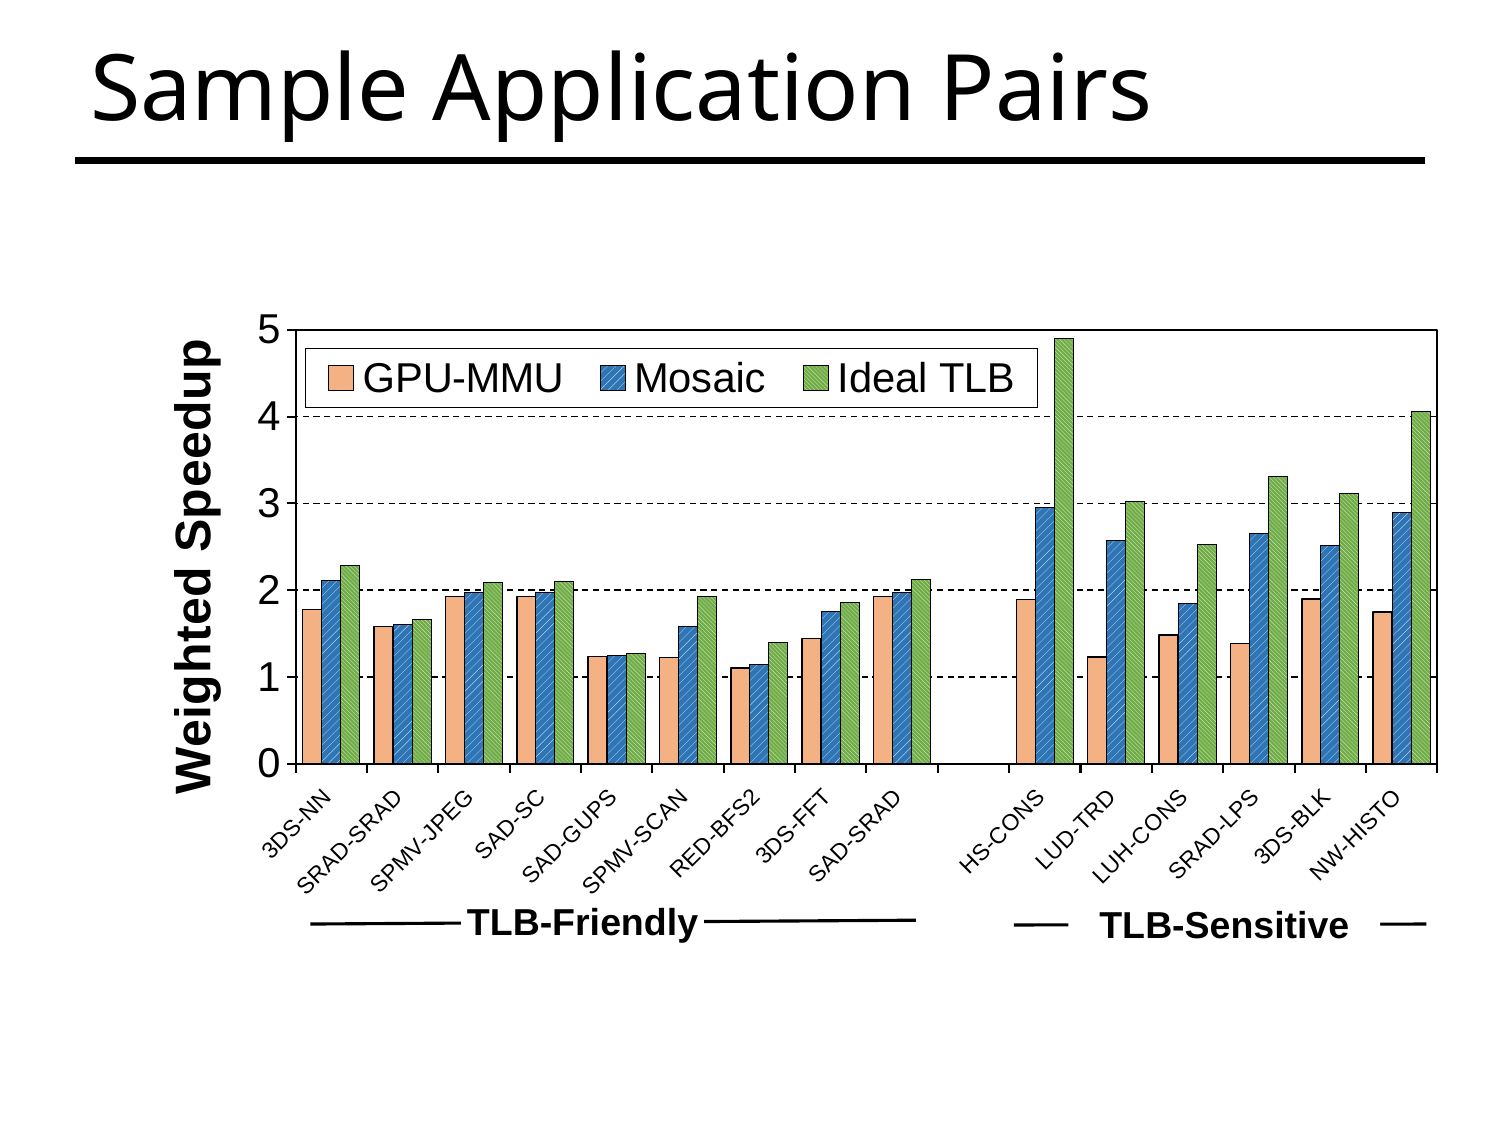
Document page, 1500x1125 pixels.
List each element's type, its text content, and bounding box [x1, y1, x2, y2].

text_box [310, 920, 916, 924]
title Sample Application Pairs [75, 21, 1425, 157]
chart [147, 286, 1454, 985]
